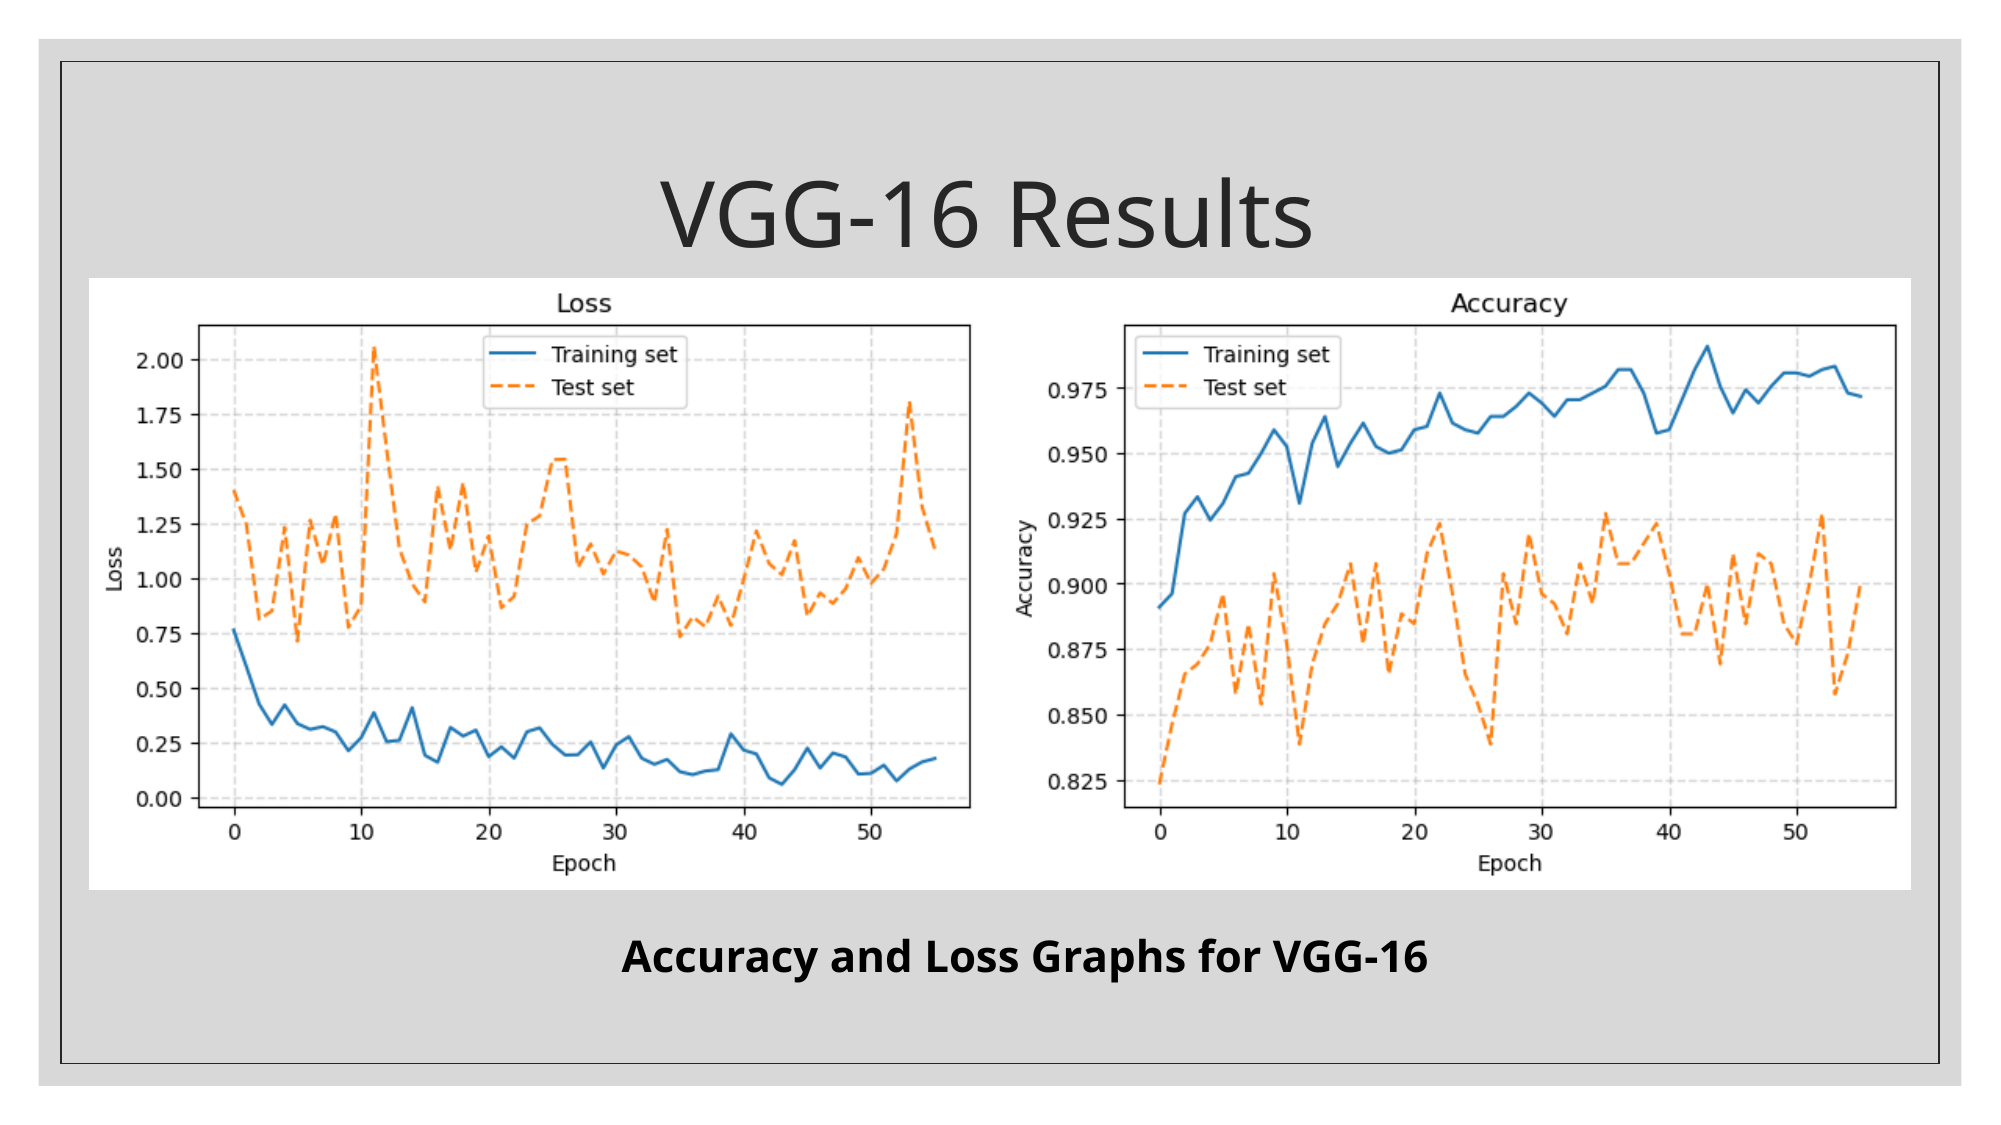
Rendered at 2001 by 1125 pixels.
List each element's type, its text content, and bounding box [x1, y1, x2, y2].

picture [89, 278, 1911, 890]
title VGG-16 Results [174, 105, 1825, 275]
text_box Accuracy and Loss Graphs for VGG-16 [550, 913, 1512, 997]
